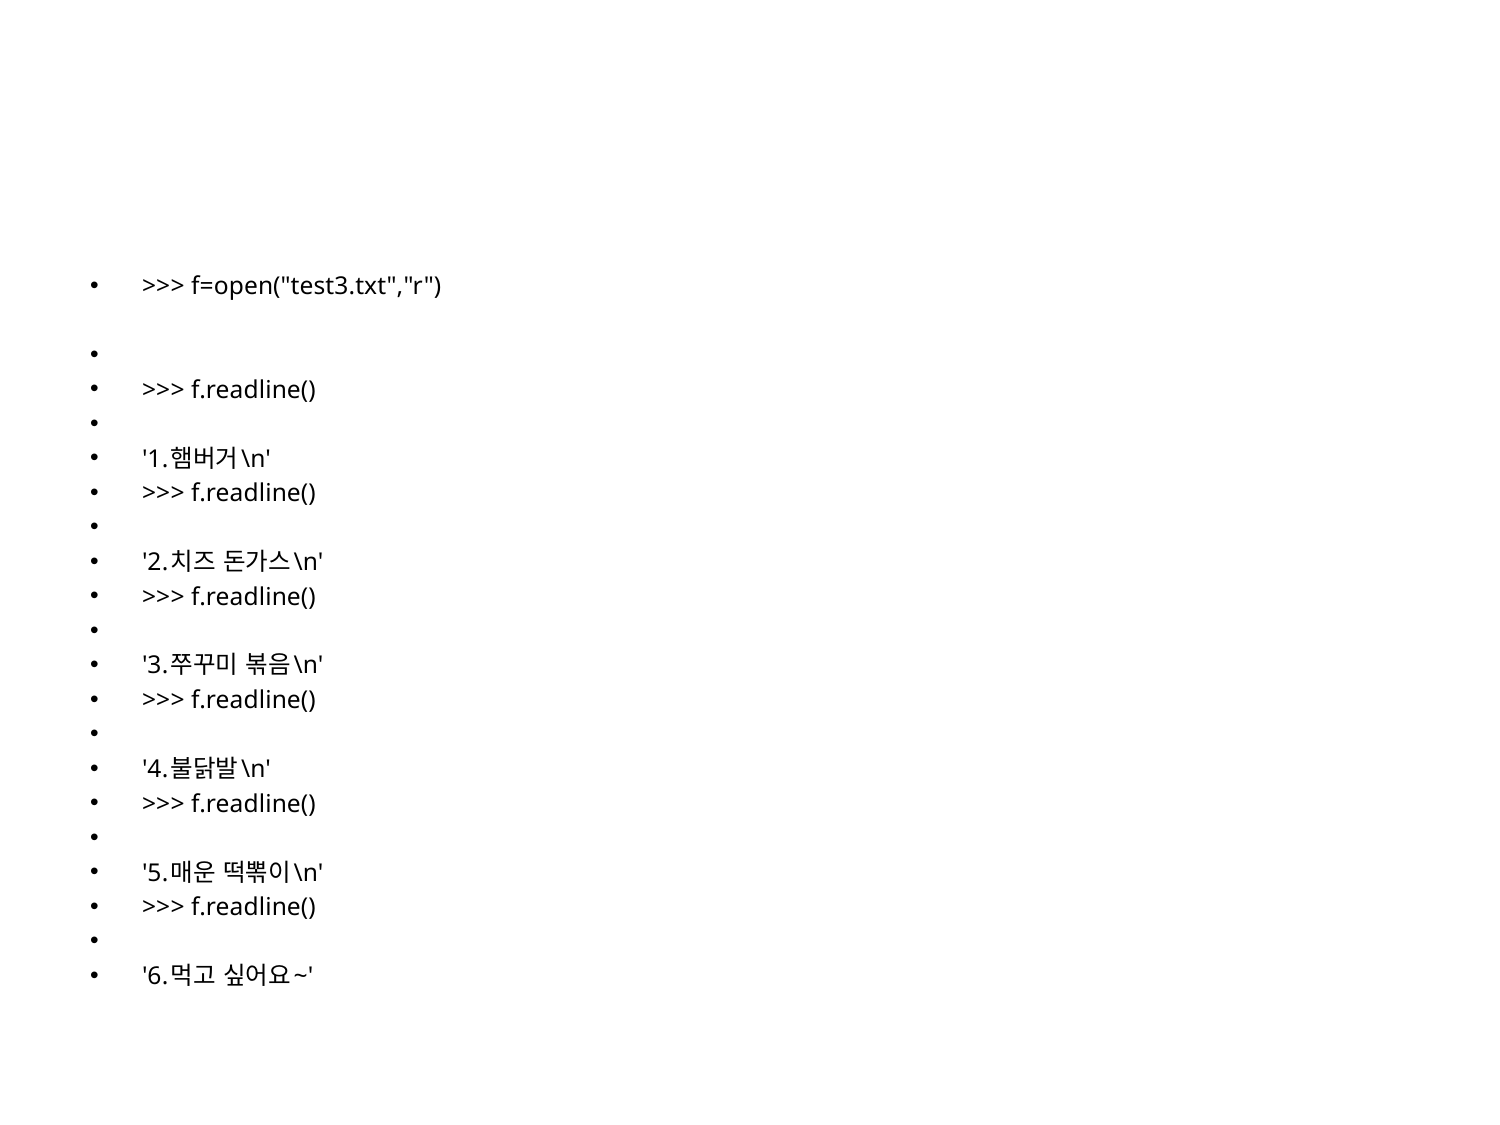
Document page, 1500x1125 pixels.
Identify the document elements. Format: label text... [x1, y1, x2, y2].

list >>> f=open("test3.txt","r") >>> f.readline() '1.햄버거\n' >>> f.readline() '2.치즈 돈가스\n' >>> f.readline() '3.쭈꾸미 볶음\n' >>> f.readline() '4.불닭발\n' >>> f.readline() '5.매운 떡뽂이\n' >>> f.readline() '6.먹고 싶어요~' [75, 262, 1425, 1005]
